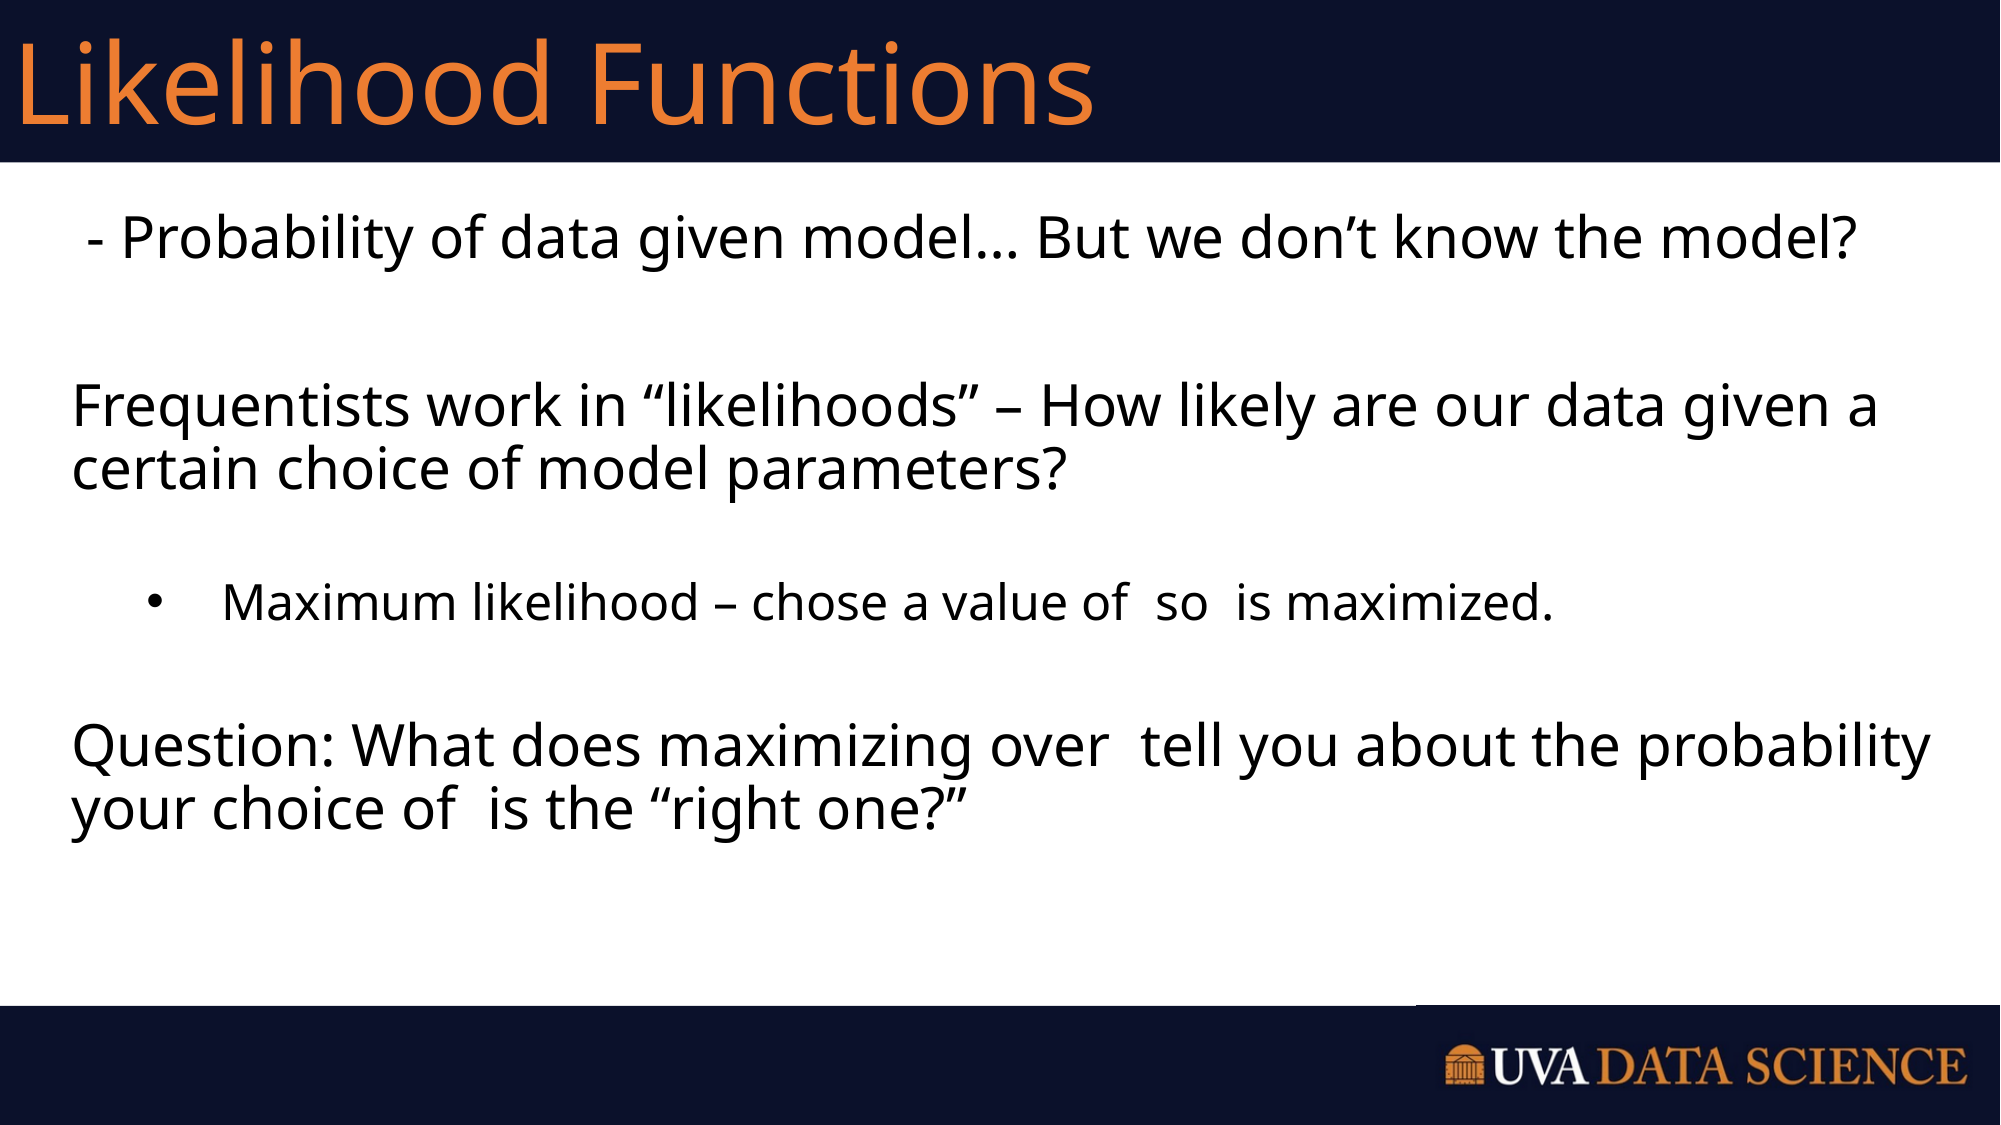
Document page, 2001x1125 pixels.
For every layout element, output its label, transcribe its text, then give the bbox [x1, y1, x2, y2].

picture [1416, 1005, 2000, 1125]
text_box Likelihood Functions [0, 4, 1114, 155]
text_box [0, 0, 2000, 164]
list [31, 168, 1958, 988]
text_box [0, 1005, 1415, 1125]
